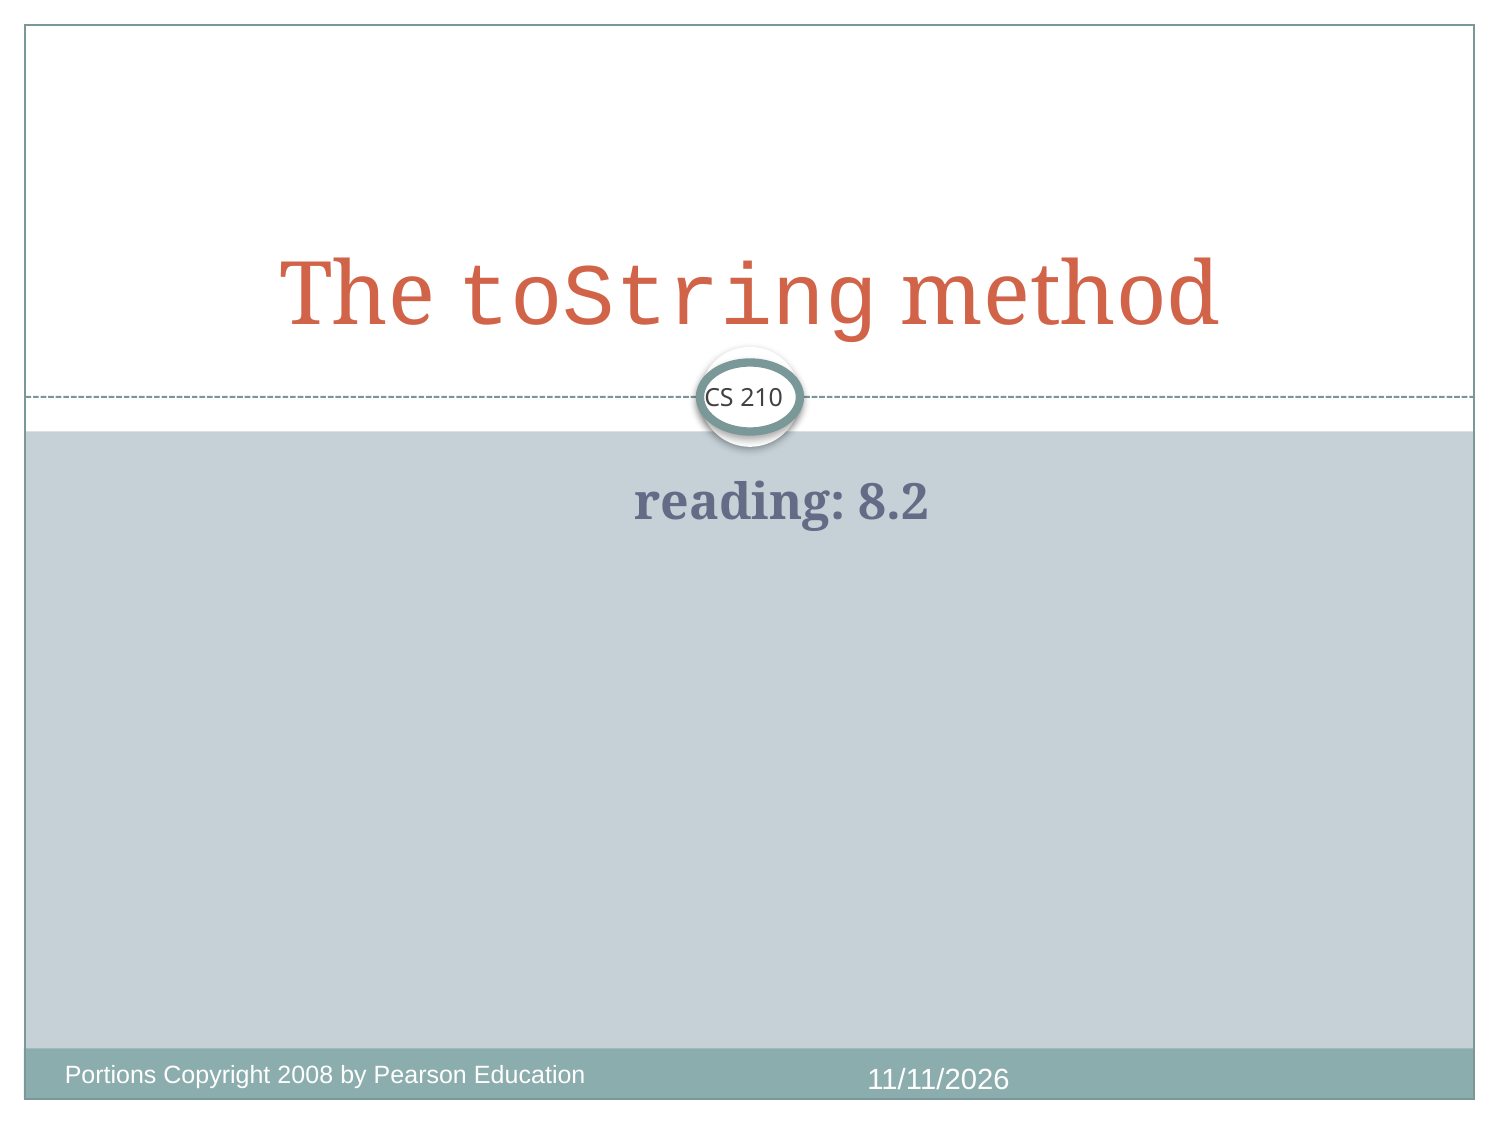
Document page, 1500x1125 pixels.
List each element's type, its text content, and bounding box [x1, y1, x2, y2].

subtitle reading: 8.2 [225, 462, 1275, 750]
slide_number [774, 1052, 1025, 1113]
title The toString method [112, 62, 1388, 350]
footer Portions Copyright 2008 by Pearson Education [50, 1051, 663, 1112]
slide_number CS 210 [675, 360, 813, 433]
